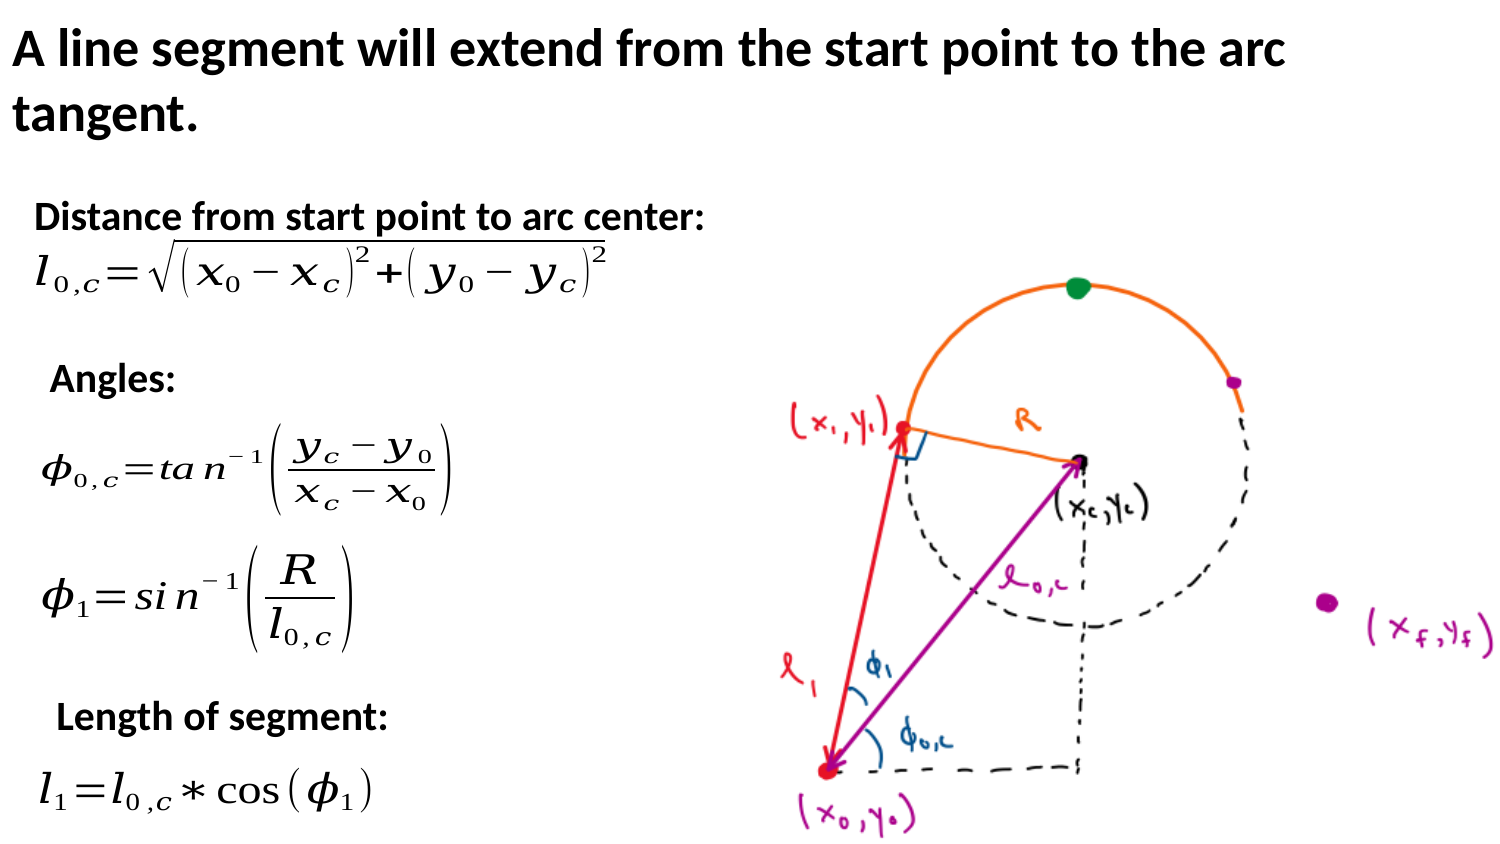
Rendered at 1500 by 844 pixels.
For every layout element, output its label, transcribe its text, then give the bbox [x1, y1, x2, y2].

text_box Length of segment: [41, 681, 405, 747]
title A line segment will extend from the start point to the arc tangent. [11, 11, 1466, 144]
list Distance from start point to arc center: [34, 188, 774, 341]
picture [773, 269, 1500, 844]
text_box Angles: [34, 343, 192, 409]
